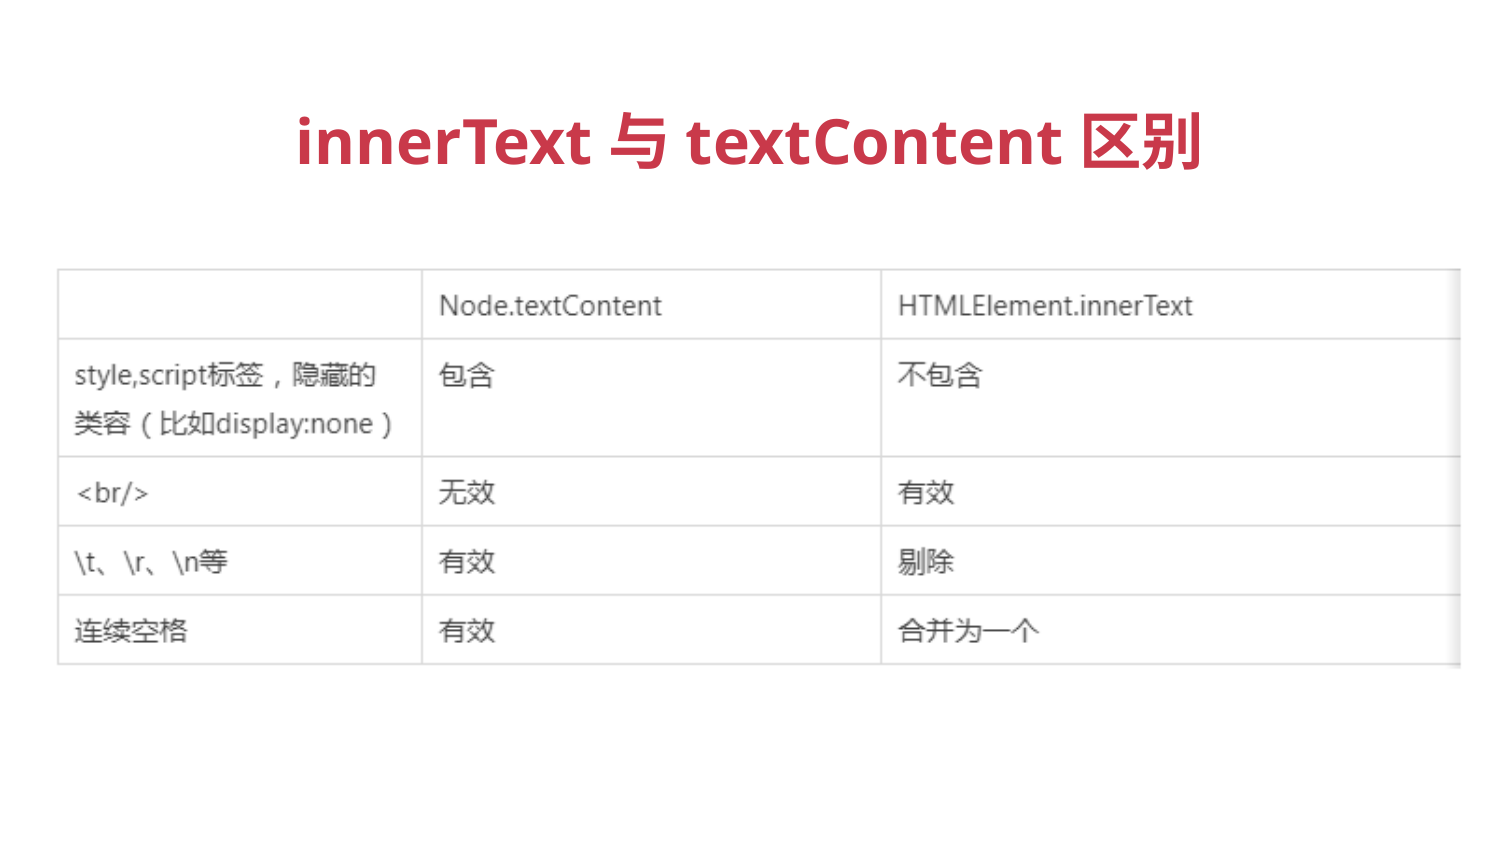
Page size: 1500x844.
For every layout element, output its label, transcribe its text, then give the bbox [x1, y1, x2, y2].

picture [37, 256, 1463, 671]
text_box innerText与textContent区别 [280, 94, 1220, 185]
